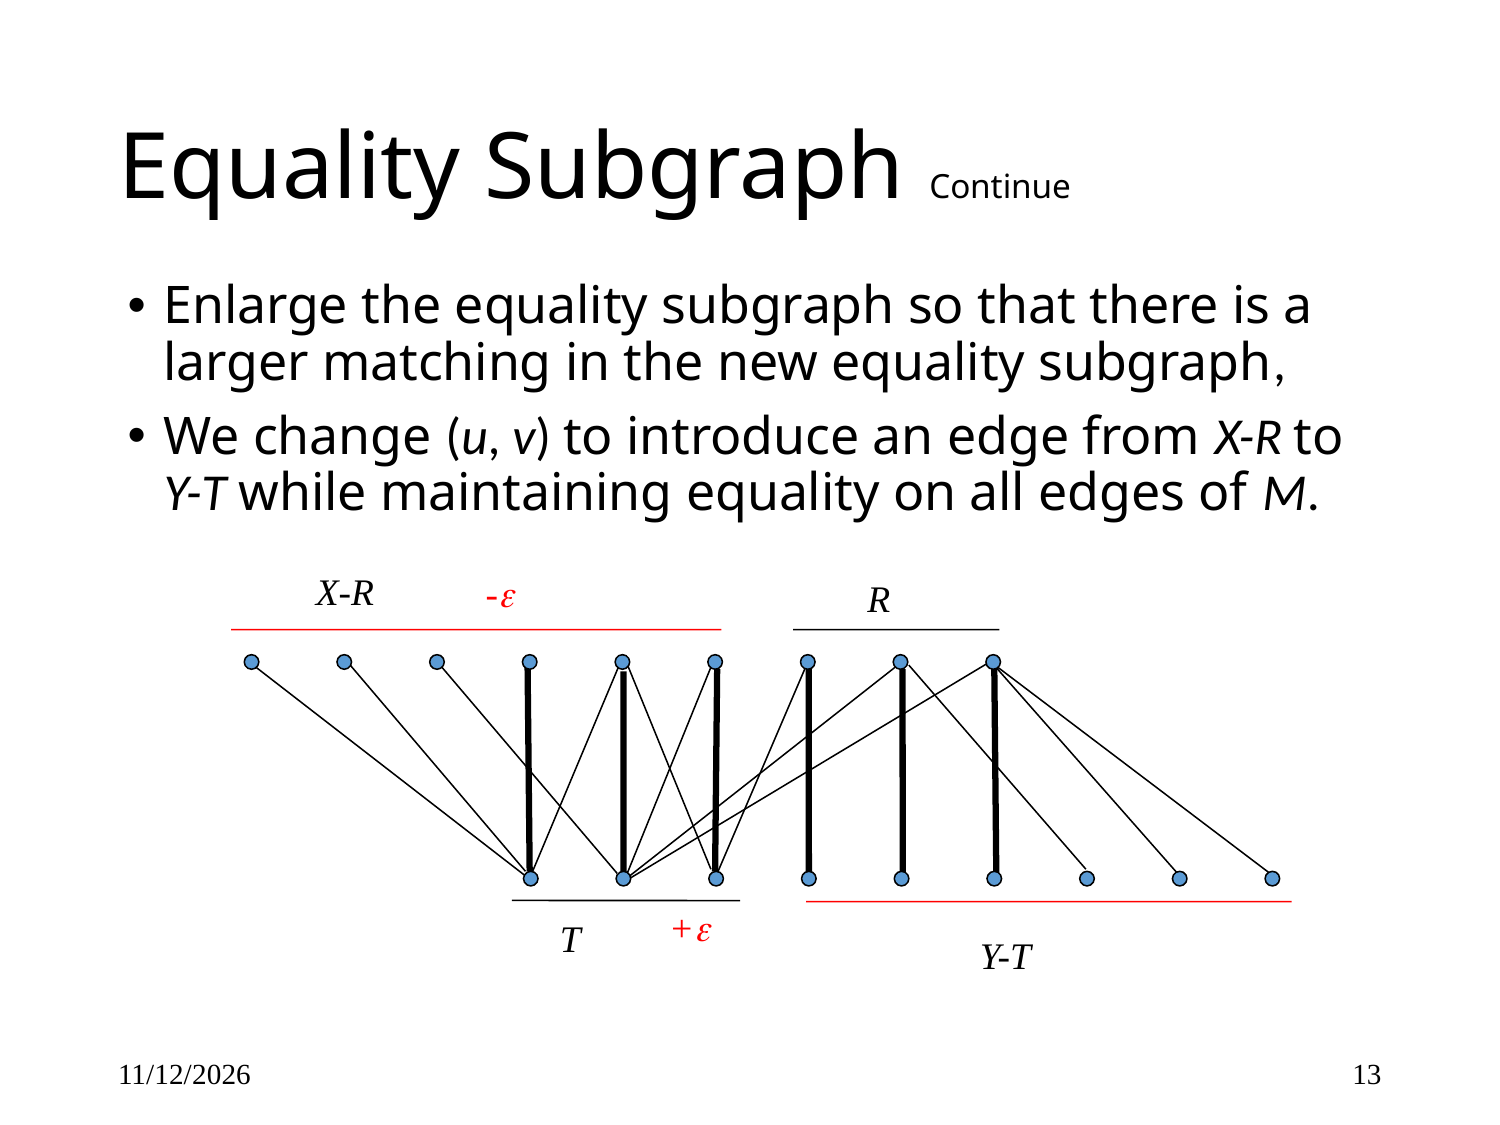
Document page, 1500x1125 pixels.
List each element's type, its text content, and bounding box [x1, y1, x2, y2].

text_box + [654, 905, 750, 957]
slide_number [103, 1042, 441, 1103]
text_box R [852, 567, 949, 627]
text_box [336, 654, 352, 670]
text_box [985, 654, 1001, 670]
text_box [1265, 871, 1280, 886]
text_box [522, 654, 537, 670]
text_box [616, 871, 631, 886]
text_box [523, 871, 539, 886]
text_box [800, 654, 816, 670]
text_box X-R [301, 560, 397, 621]
text_box [1172, 871, 1188, 886]
text_box [429, 654, 445, 670]
slide_number 13 [1059, 1042, 1397, 1103]
text_box [707, 654, 723, 670]
text_box [1079, 871, 1095, 886]
text_box [986, 871, 1002, 886]
text_box - [470, 562, 567, 623]
text_box [893, 654, 908, 670]
text_box [708, 871, 724, 886]
text_box T [526, 916, 622, 968]
text_box Y-T [965, 924, 1061, 985]
title Equality Subgraph Continue [102, 59, 1398, 278]
list Enlarge the equality subgraph so that there is a larger matching in the new equality subgraph, We change (u, v) to introduce an edge from X-R to Y-T while maintaining equality on all edges of M. [112, 271, 1365, 538]
text_box [801, 871, 817, 886]
text_box [244, 654, 259, 670]
text_box [615, 654, 630, 670]
text_box [894, 871, 909, 886]
